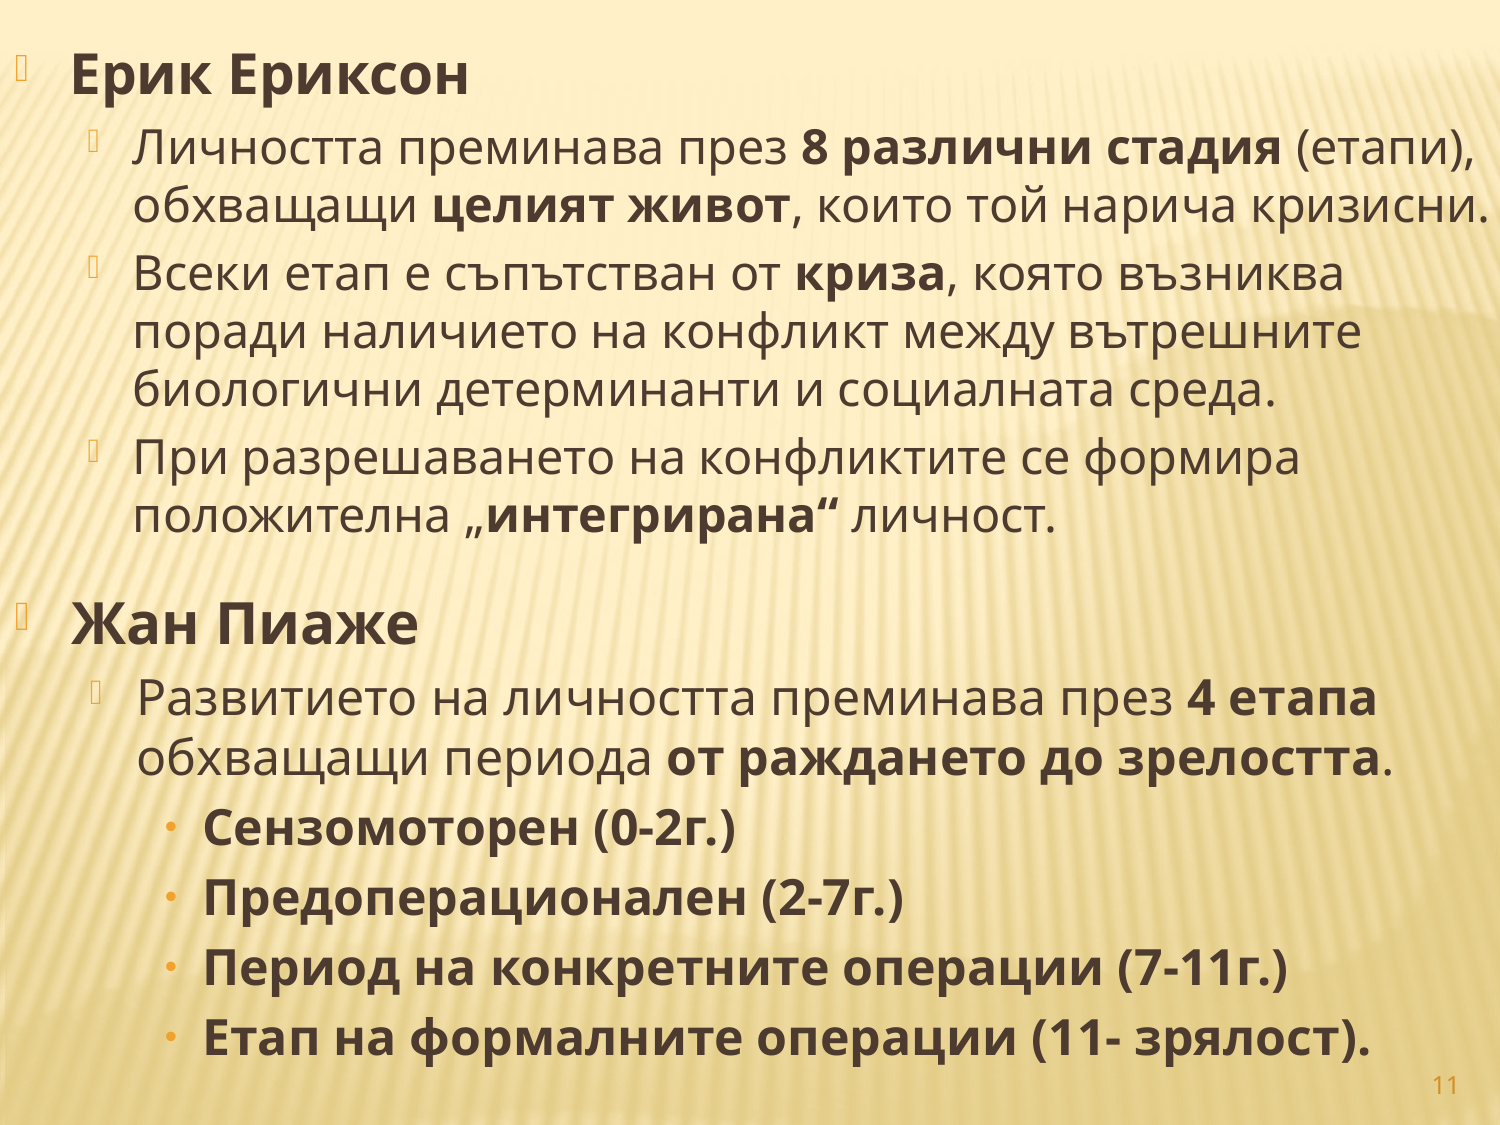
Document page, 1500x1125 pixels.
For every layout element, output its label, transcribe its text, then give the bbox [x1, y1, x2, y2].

slide_number 11 [1350, 1062, 1475, 1103]
text_box Жан Пиаже Развитието на личността преминава през 4 етапа обхващащи периода от раждането до зрелостта. Сензомоторен (0-2г.) Предоперационален (2-7г.) Период на конкретните операции (7-11г.) Етап на формалните операции (11- зрялост). [0, 578, 1500, 1125]
text_box Ерик Ериксон Личността преминава през 8 различни стадия (етапи), обхващащи целият живот, които той нарича кризисни. Всеки етап е съпътстван от криза, която възниква поради наличието на конфликт между вътрешните биологични детерминанти и социалната среда. При разрешаването на конфликтите се формира положителна „интегрирана“ личност. [0, 30, 1500, 578]
